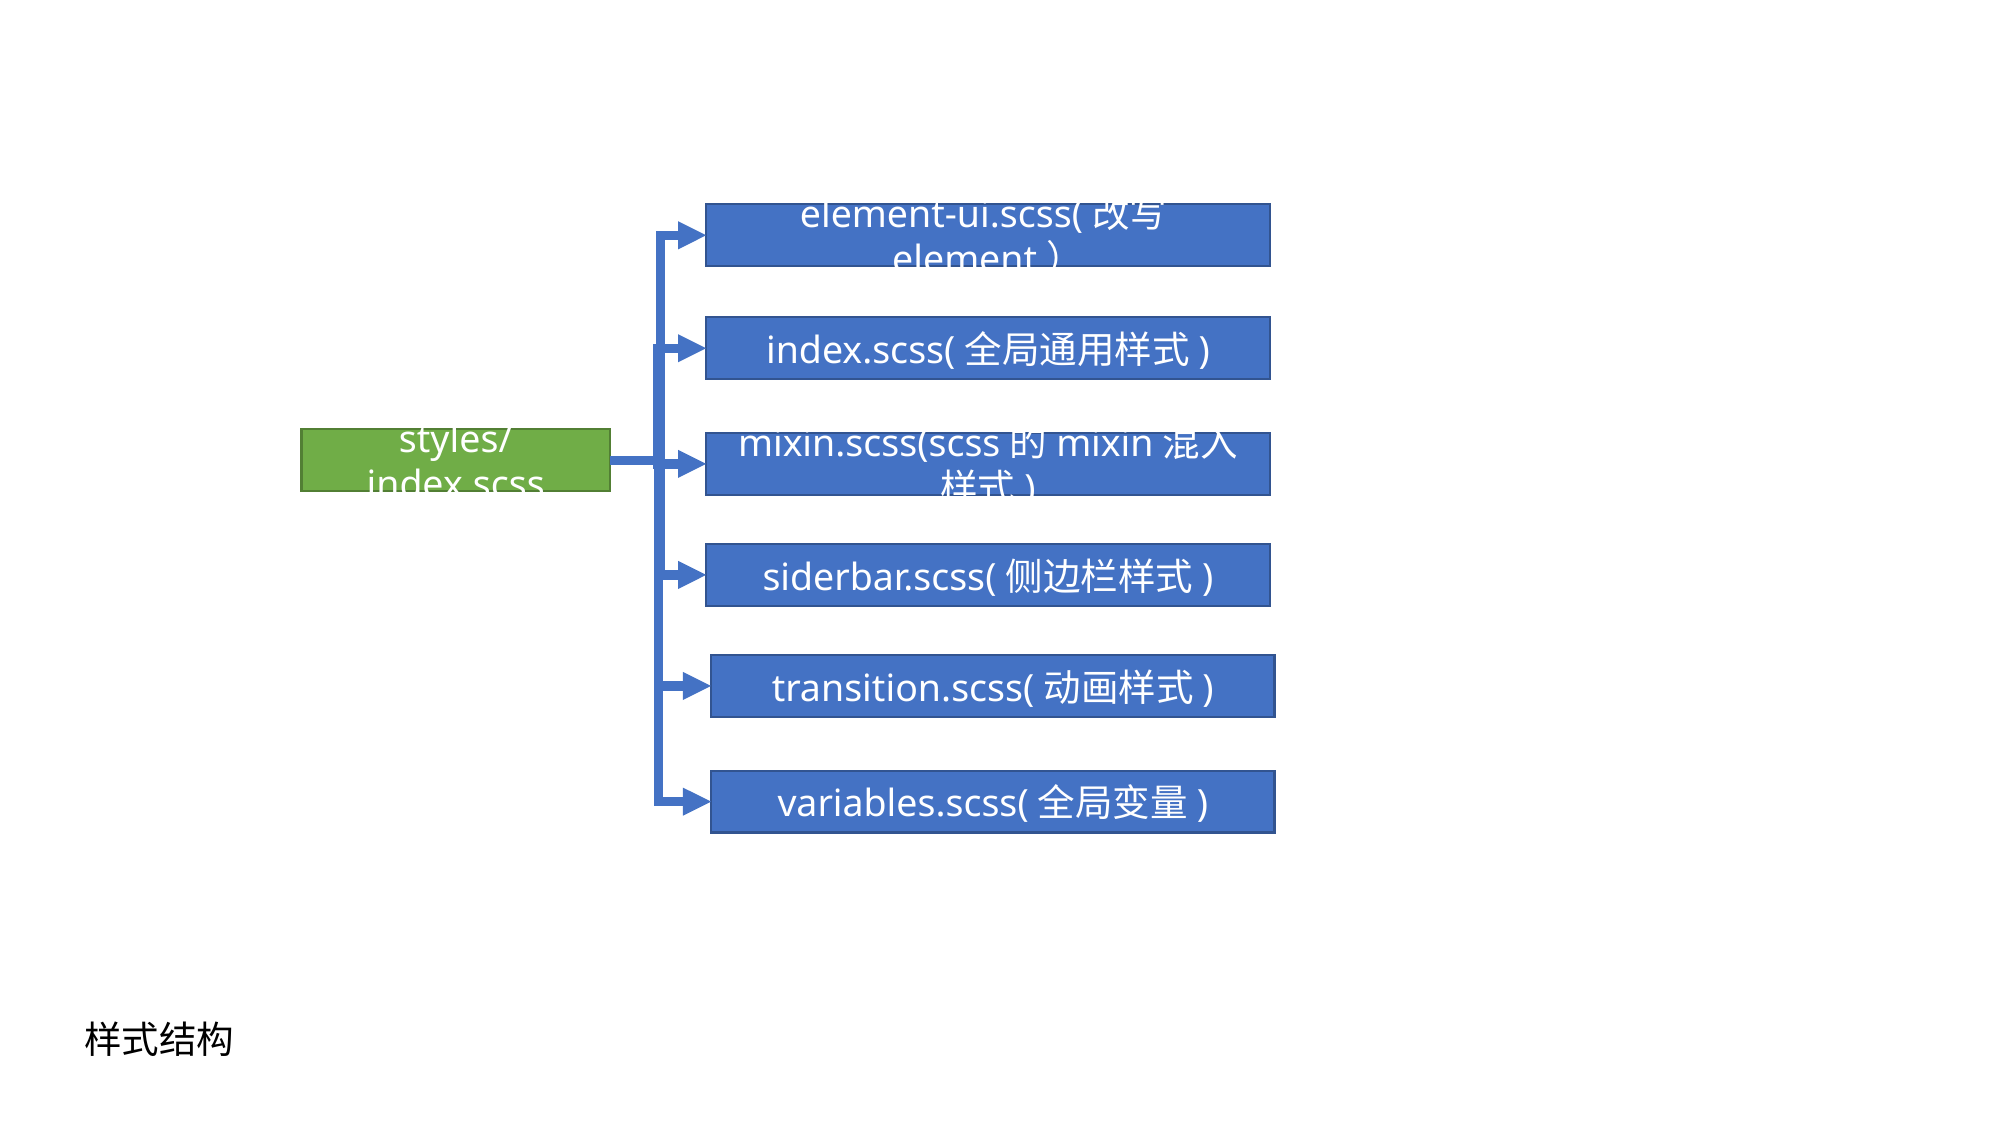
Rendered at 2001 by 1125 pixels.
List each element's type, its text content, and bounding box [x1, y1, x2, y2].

text_box siderbar.scss(侧边栏样式) [705, 543, 1271, 607]
text_box 样式结构 [69, 1008, 250, 1068]
text_box mixin.scss(scss的mixin混入样式) [705, 432, 1271, 496]
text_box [627, 495, 740, 542]
text_box index.scss(全局通用样式) [705, 316, 1271, 380]
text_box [569, 325, 797, 372]
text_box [514, 605, 855, 659]
text_box transition.scss(动画样式) [710, 654, 1276, 718]
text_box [610, 348, 707, 460]
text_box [580, 555, 789, 605]
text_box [610, 460, 707, 464]
text_box variables.scss(全局变量) [710, 770, 1276, 834]
text_box element-ui.scss(改写element） [705, 203, 1271, 267]
text_box styles/index.scss [300, 428, 611, 492]
